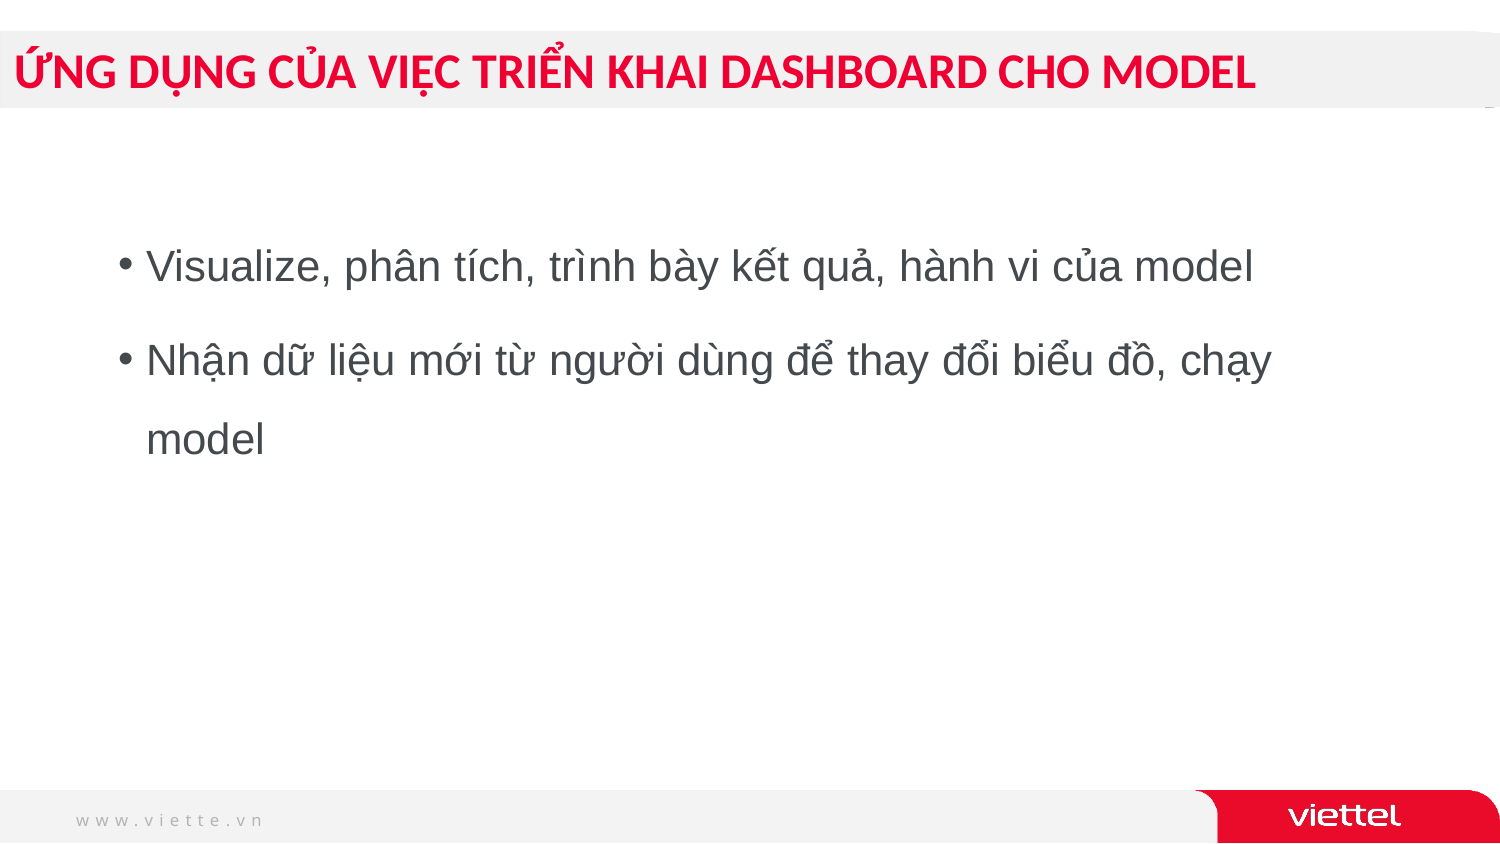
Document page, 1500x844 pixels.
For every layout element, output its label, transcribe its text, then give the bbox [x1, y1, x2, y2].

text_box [0, 789, 1500, 844]
list Visualize, phân tích, trình bày kết quả, hành vi của model Nhận dữ liệu mới từ người dùng để thay đổi biểu đồ, chạy model [103, 203, 1397, 739]
picture [0, 31, 1500, 109]
